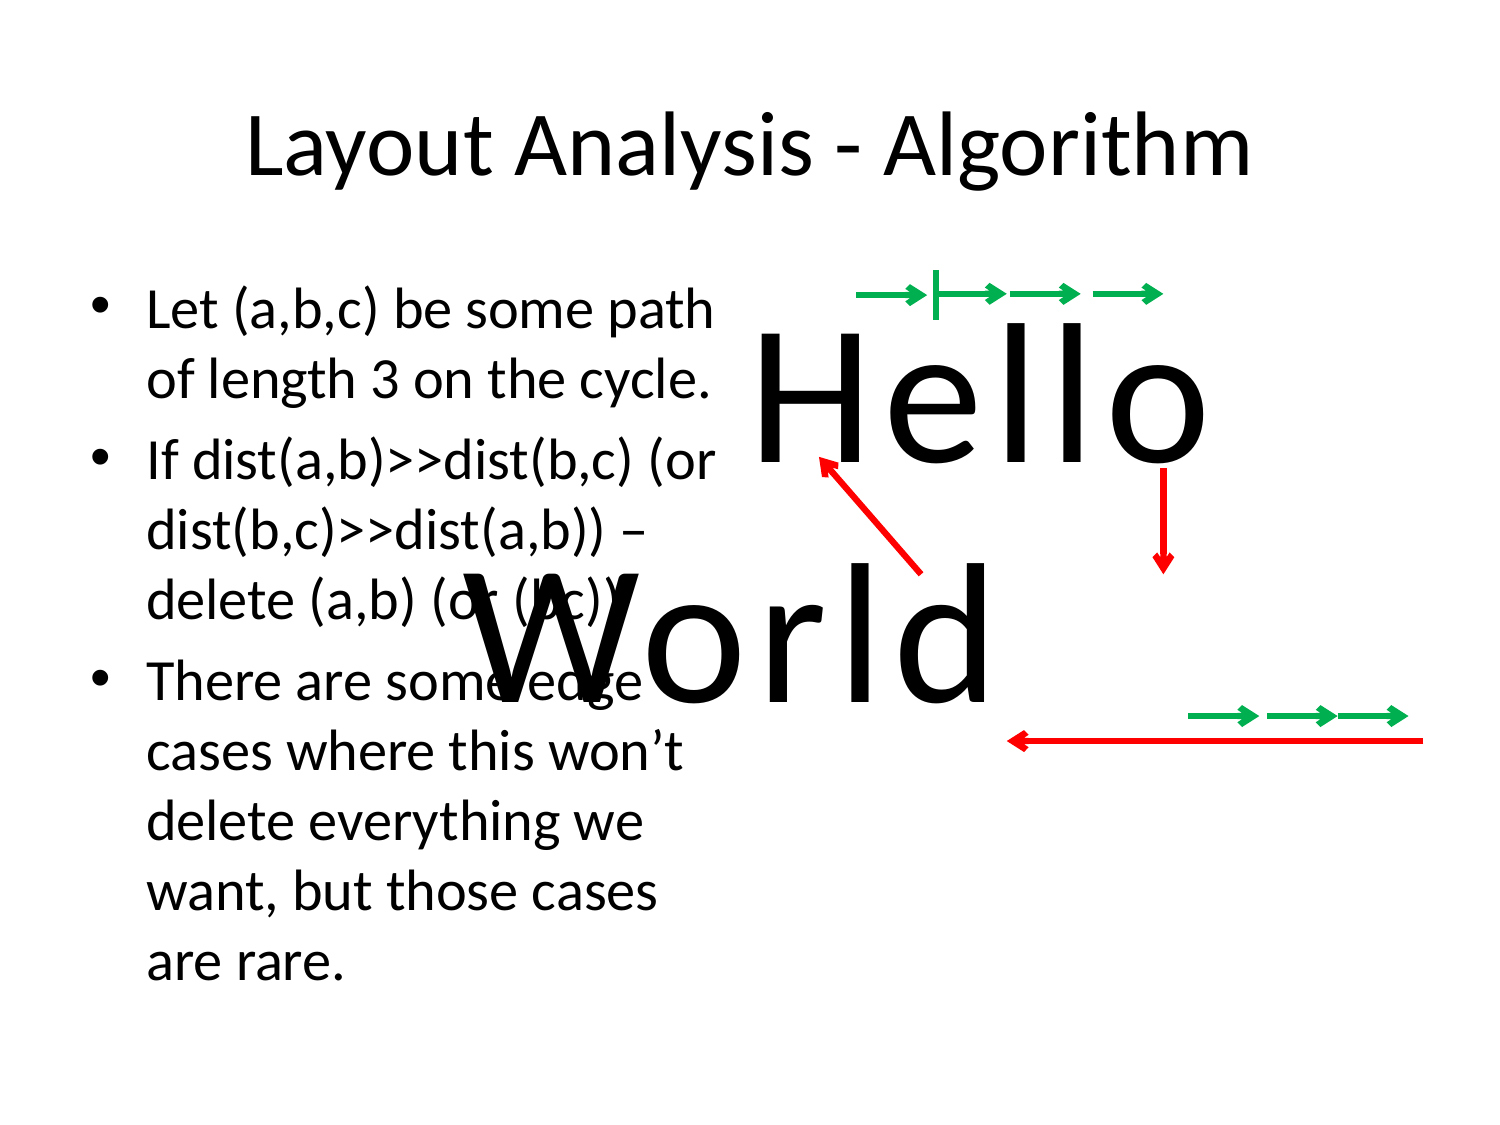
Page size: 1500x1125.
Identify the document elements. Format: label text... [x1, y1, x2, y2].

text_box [818, 456, 922, 575]
text_box Hello World [442, 255, 1500, 751]
title Layout Analysis - Algorithm [75, 45, 1425, 233]
list Let (a,b,c) be some path of length 3 on the cycle. If dist(a,b)>>dist(b,c) (or dist(b,c)>>dist(a,b)) – delete (a,b) (or (bc)) There are some edge cases where this won’t delete everything we want, but those cases are rare. [75, 262, 738, 1005]
